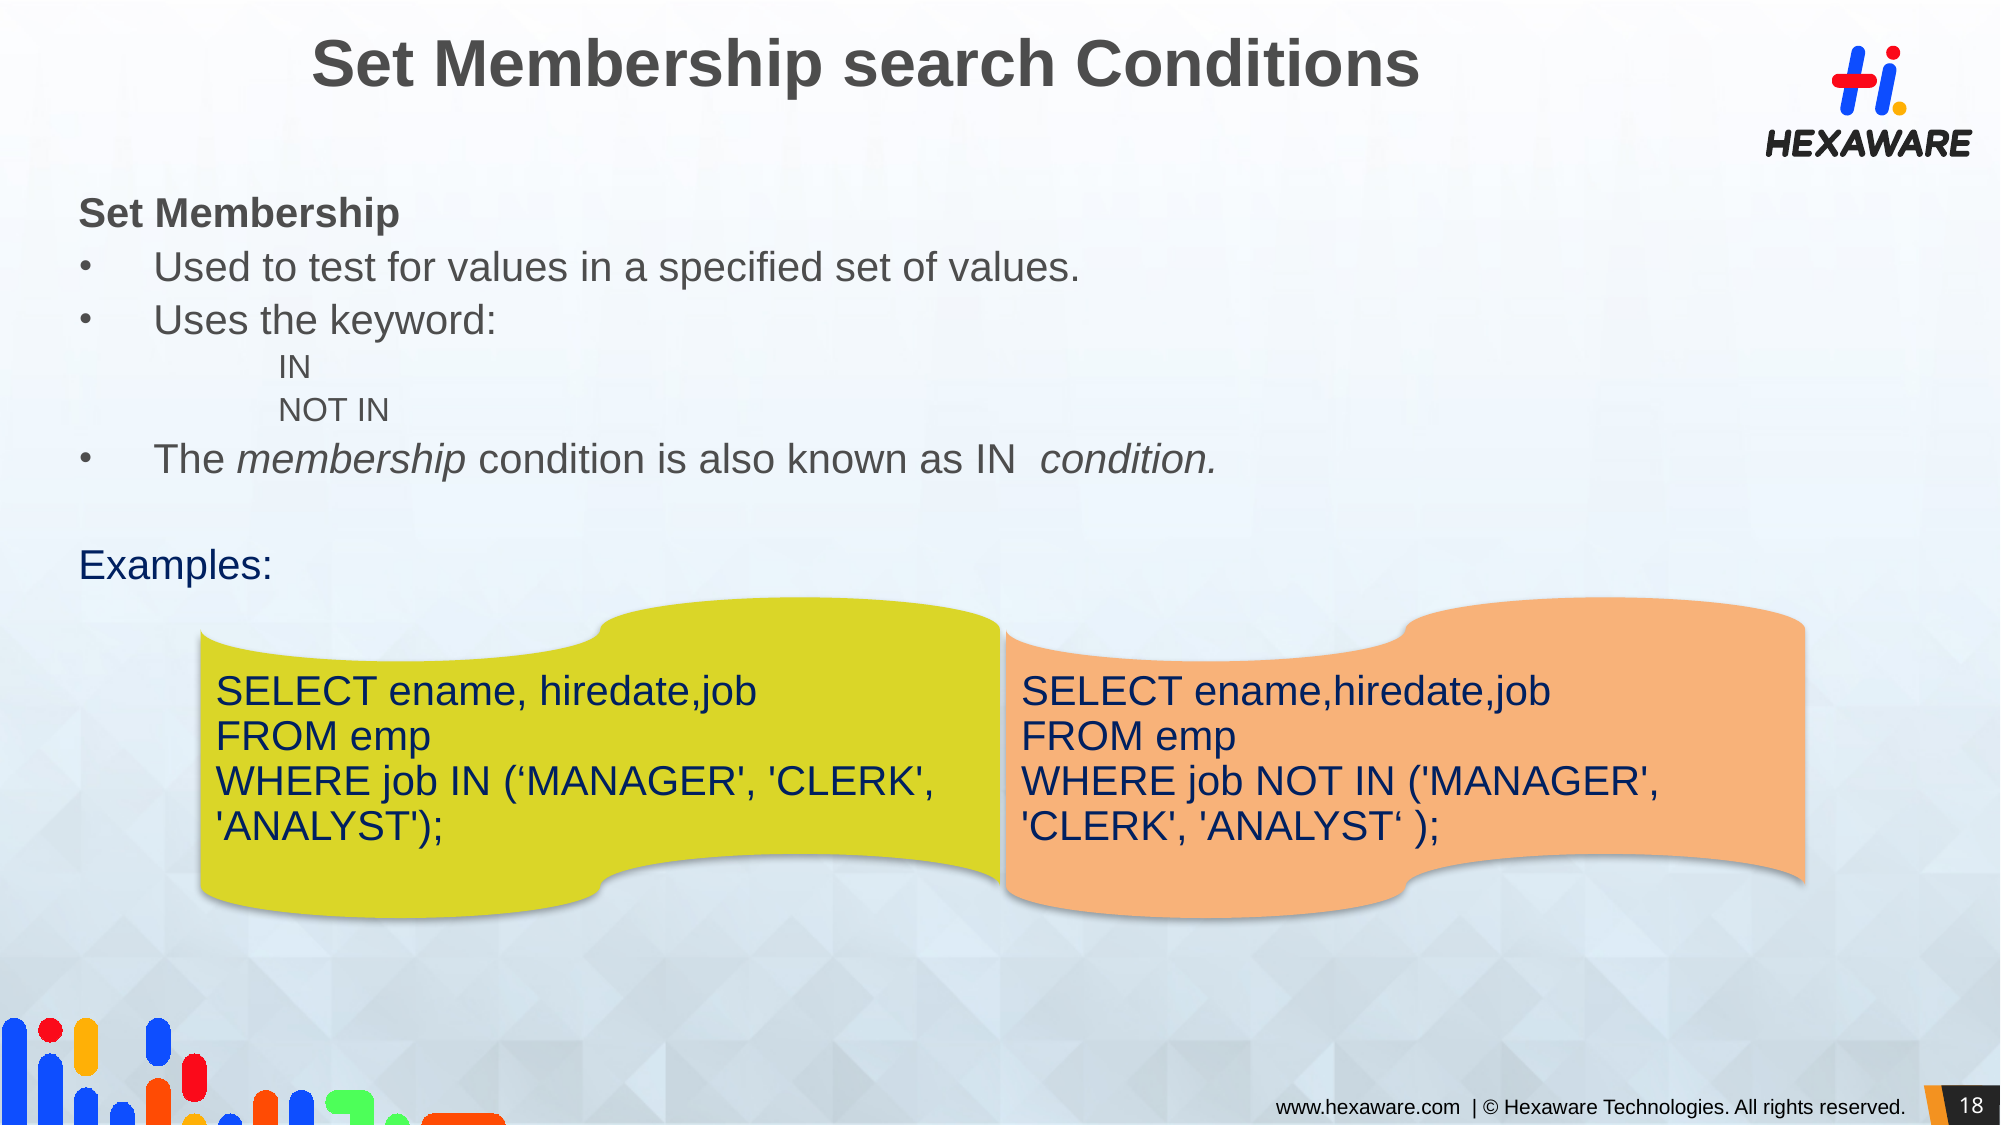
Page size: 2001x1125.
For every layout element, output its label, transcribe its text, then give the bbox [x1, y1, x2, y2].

picture [0, 0, 2001, 1125]
title Set Membership search Conditions [300, 37, 1700, 163]
list Set Membership Used to test for values in a specified set of values. Uses the keyword: IN NOT IN The membership condition is also known as IN condition. Examples: [67, 186, 1933, 990]
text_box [200, 597, 1806, 919]
